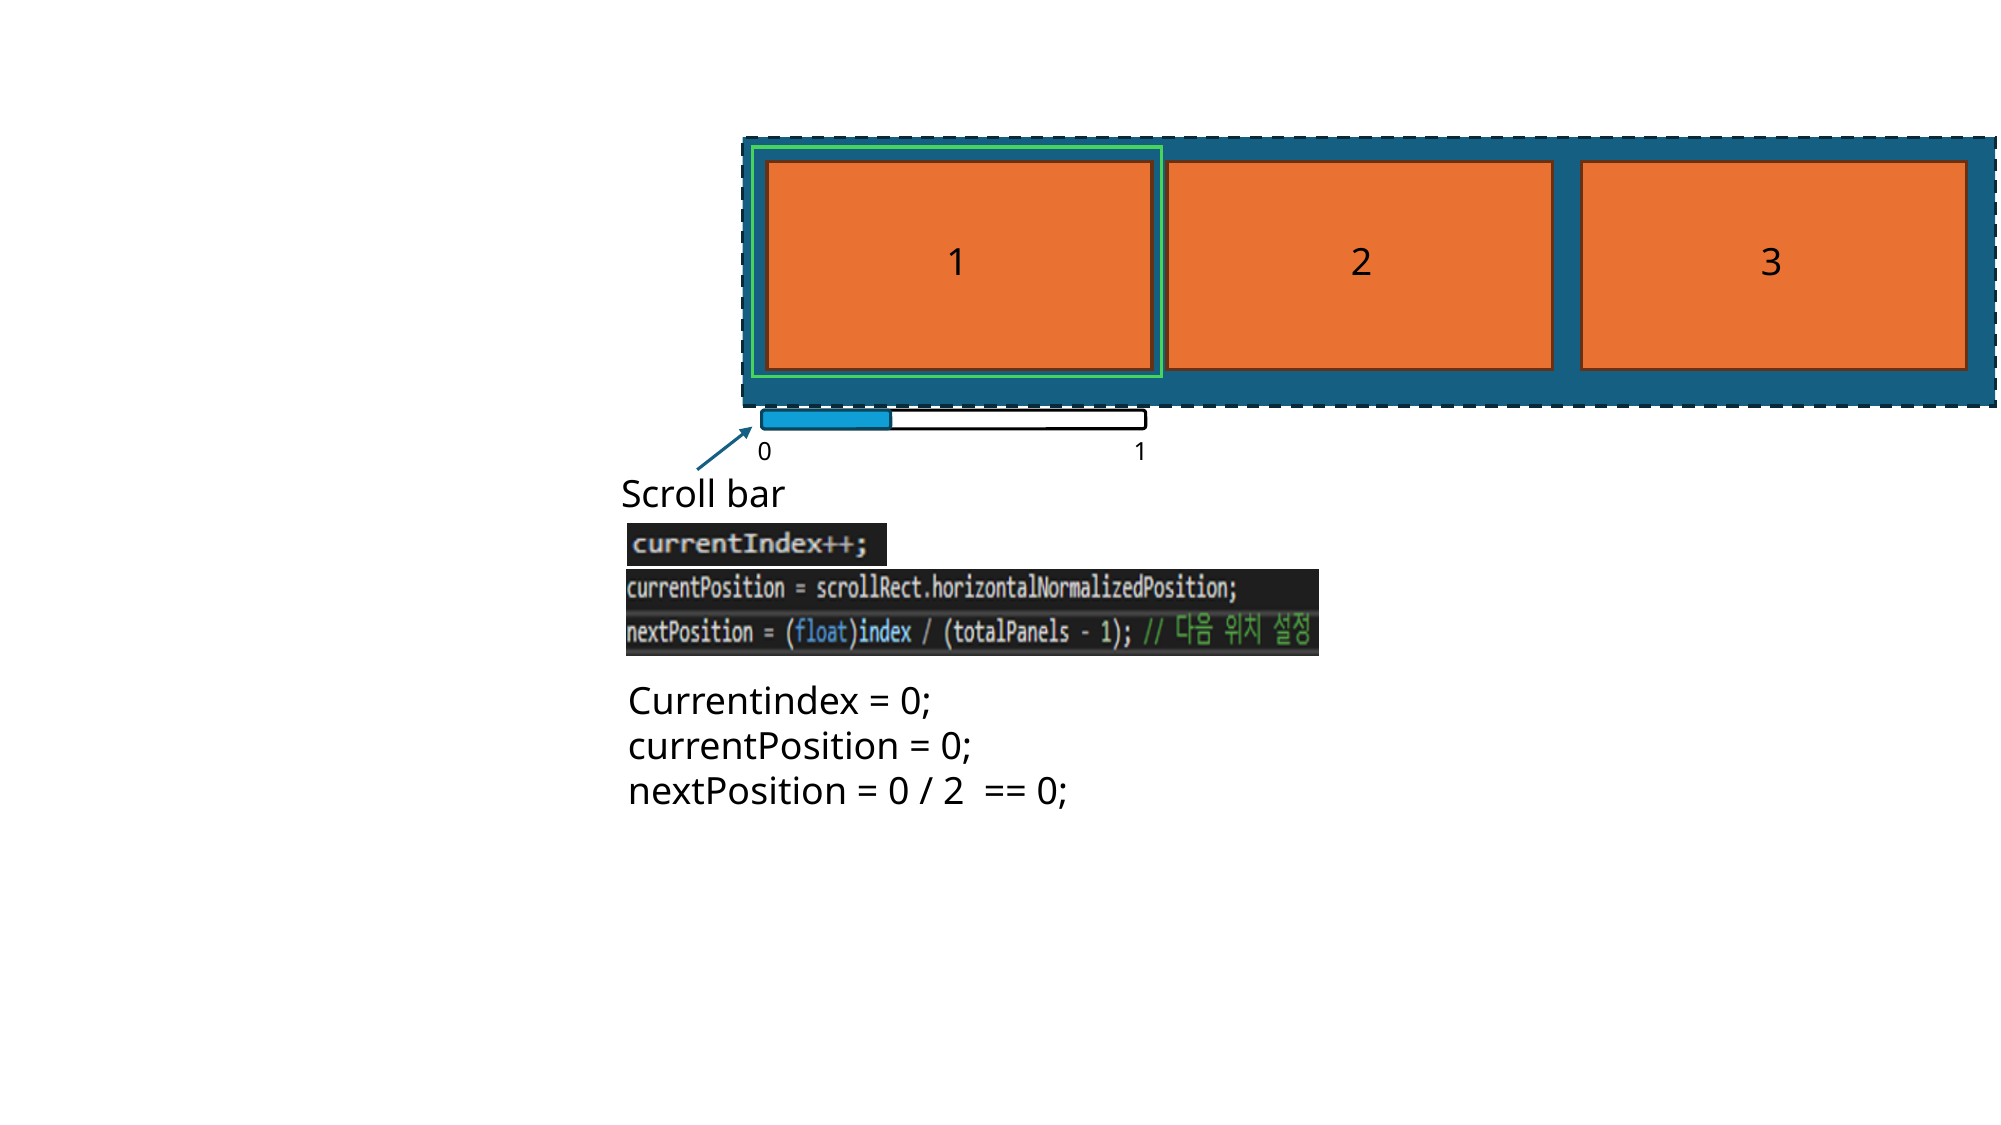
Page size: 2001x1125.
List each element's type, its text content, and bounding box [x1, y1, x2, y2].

text_box Currentindex = 0; currentPosition = 0; nextPosition = 0 / 2 == 0; [613, 670, 1119, 820]
text_box 3 [1746, 230, 1802, 290]
text_box [890, 408, 1148, 431]
picture [625, 569, 1319, 656]
text_box [751, 145, 1163, 378]
text_box [741, 136, 1997, 408]
text_box 1 [1118, 428, 1173, 474]
text_box [1165, 160, 1554, 371]
text_box 2 [1336, 230, 1392, 290]
text_box 0 [742, 428, 797, 474]
picture [626, 523, 888, 567]
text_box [696, 426, 753, 471]
text_box [760, 408, 893, 431]
text_box Scroll bar [606, 462, 807, 523]
text_box 1 [931, 230, 988, 290]
text_box [765, 160, 1154, 371]
text_box [1580, 160, 1968, 371]
